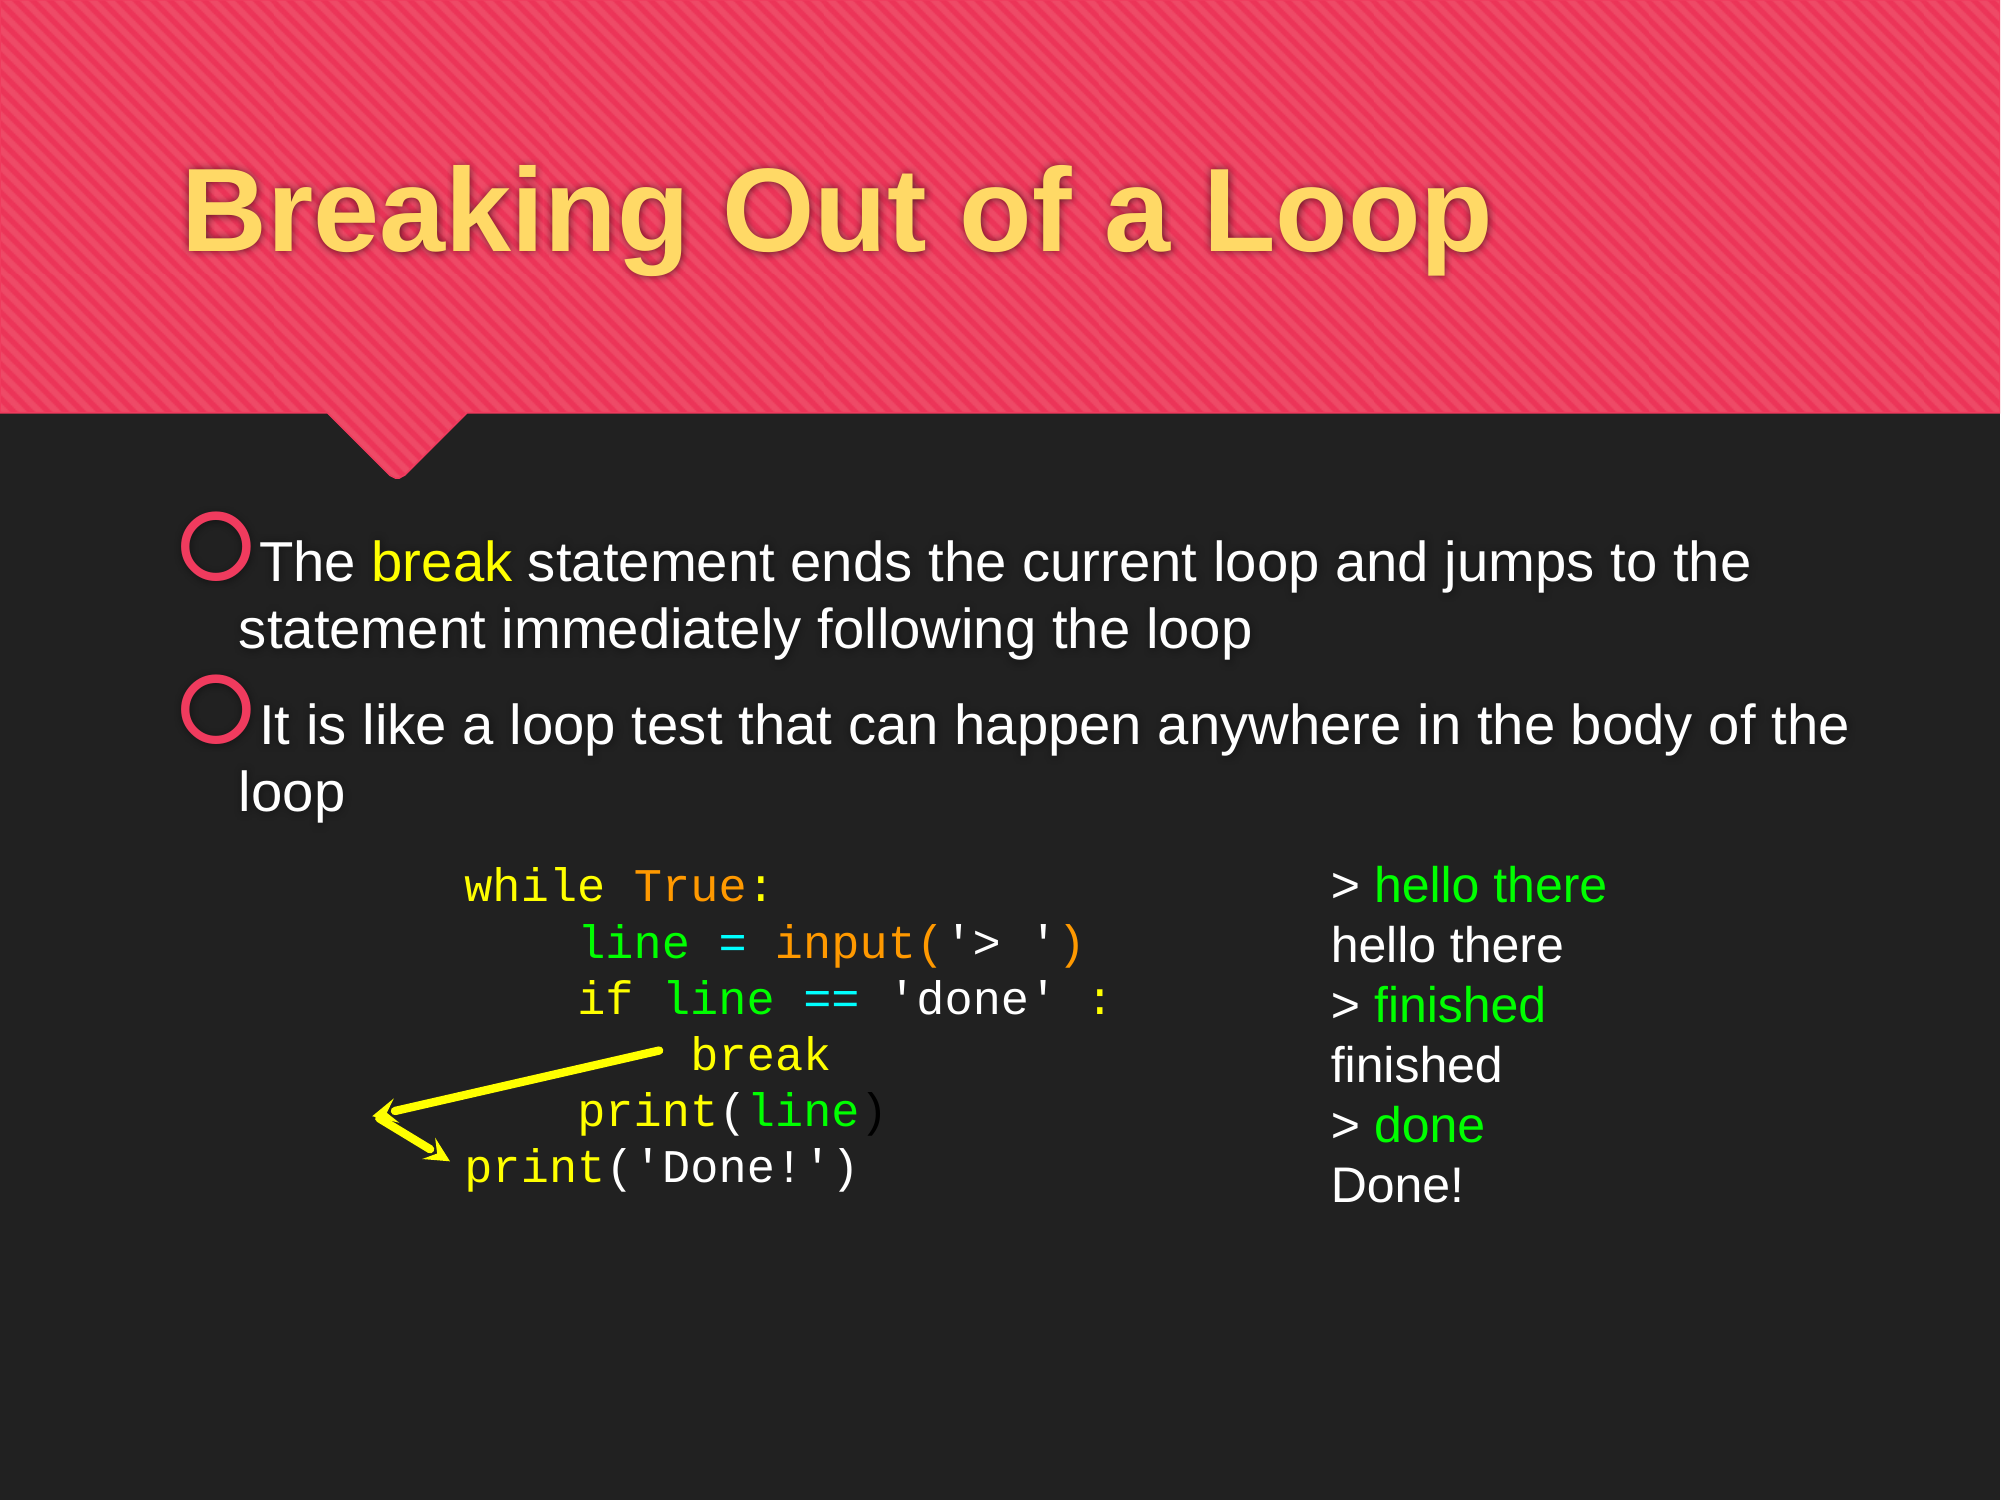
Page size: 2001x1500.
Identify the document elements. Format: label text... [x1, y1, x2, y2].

text_box > hello there hello there > finished finished > done Done! [1330, 827, 1631, 1237]
list The break statement ends the current loop and jumps to the statement immediately following the loop It is like a loop test that can happen anywhere in the body of the loop [142, 507, 1857, 841]
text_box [371, 1050, 660, 1117]
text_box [378, 1118, 451, 1162]
text_box while True: line = input('> ') if line == 'done' : break print(line) print('Done!') [464, 840, 1256, 1207]
title Breaking Out of a Loop [177, 97, 1823, 310]
